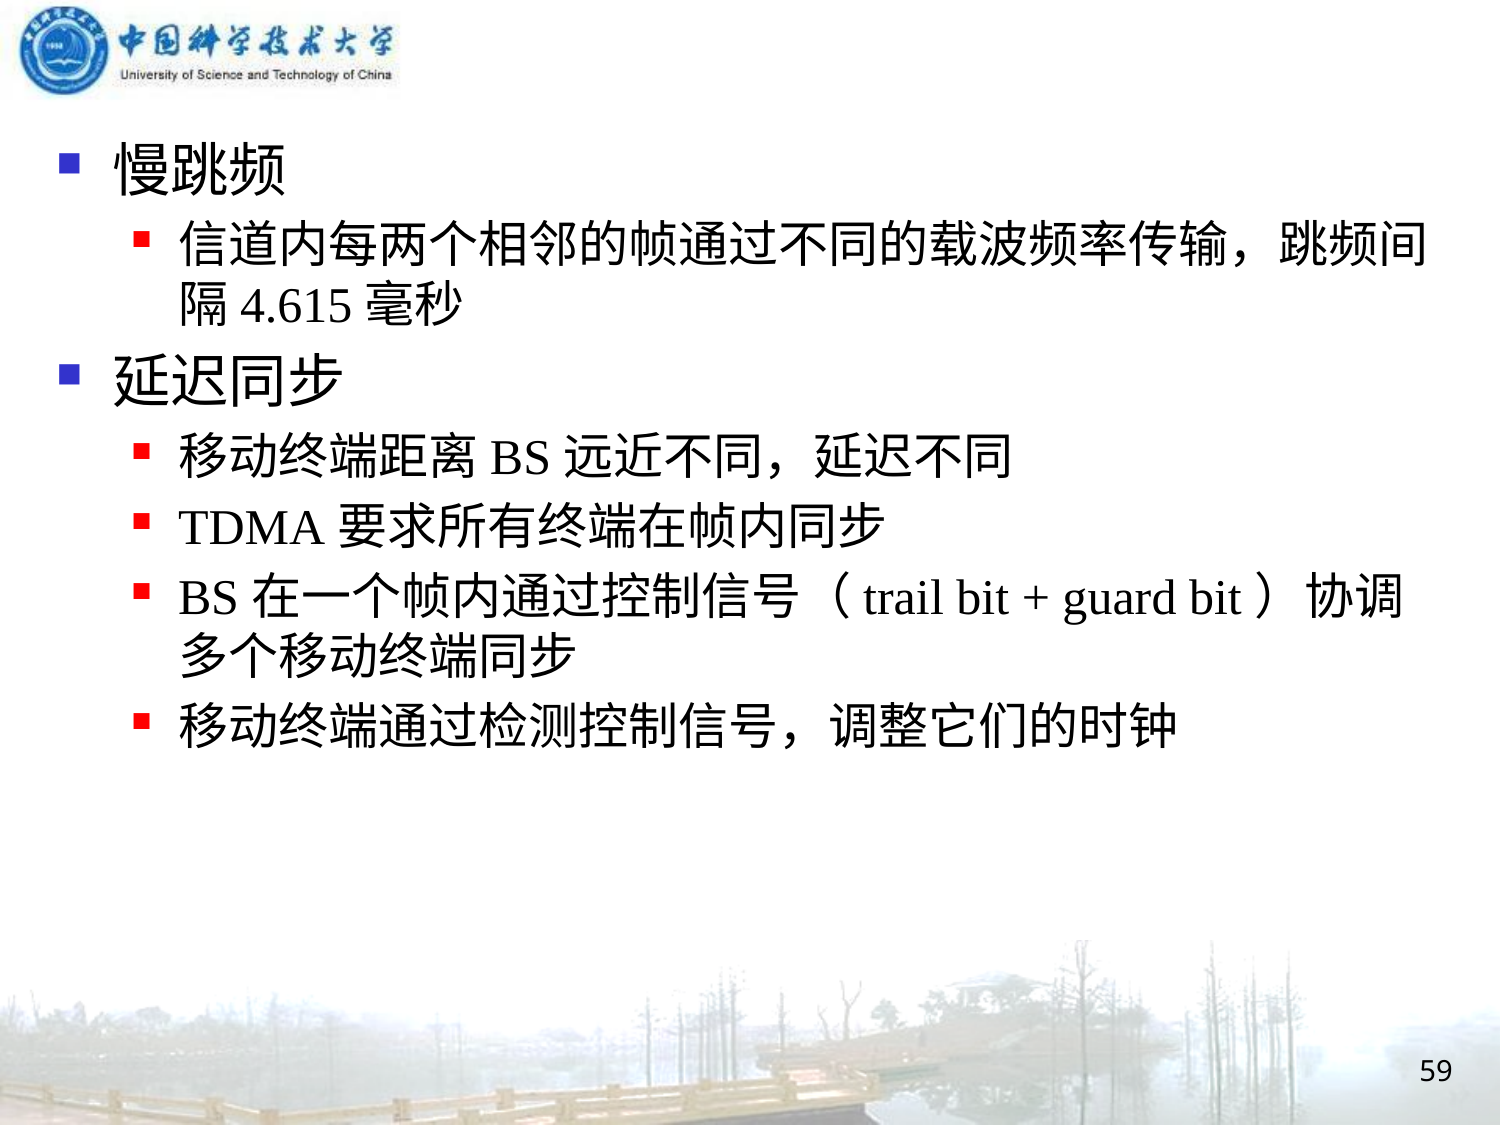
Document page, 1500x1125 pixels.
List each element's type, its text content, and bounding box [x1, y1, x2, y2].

slide_number 59 [1154, 1023, 1468, 1100]
picture [0, 0, 422, 103]
list 慢跳频 信道内每两个相邻的帧通过不同的载波频率传输，跳频间隔4.615毫秒 延迟同步 移动终端距离BS远近不同，延迟不同 TDMA要求所有终端在帧内同步 BS在一个帧内通过控制信号（trail bit + guard bit）协调多个移动终端同步 移动终端通过检测控制信号，调整它们的时钟 [40, 125, 1470, 1007]
